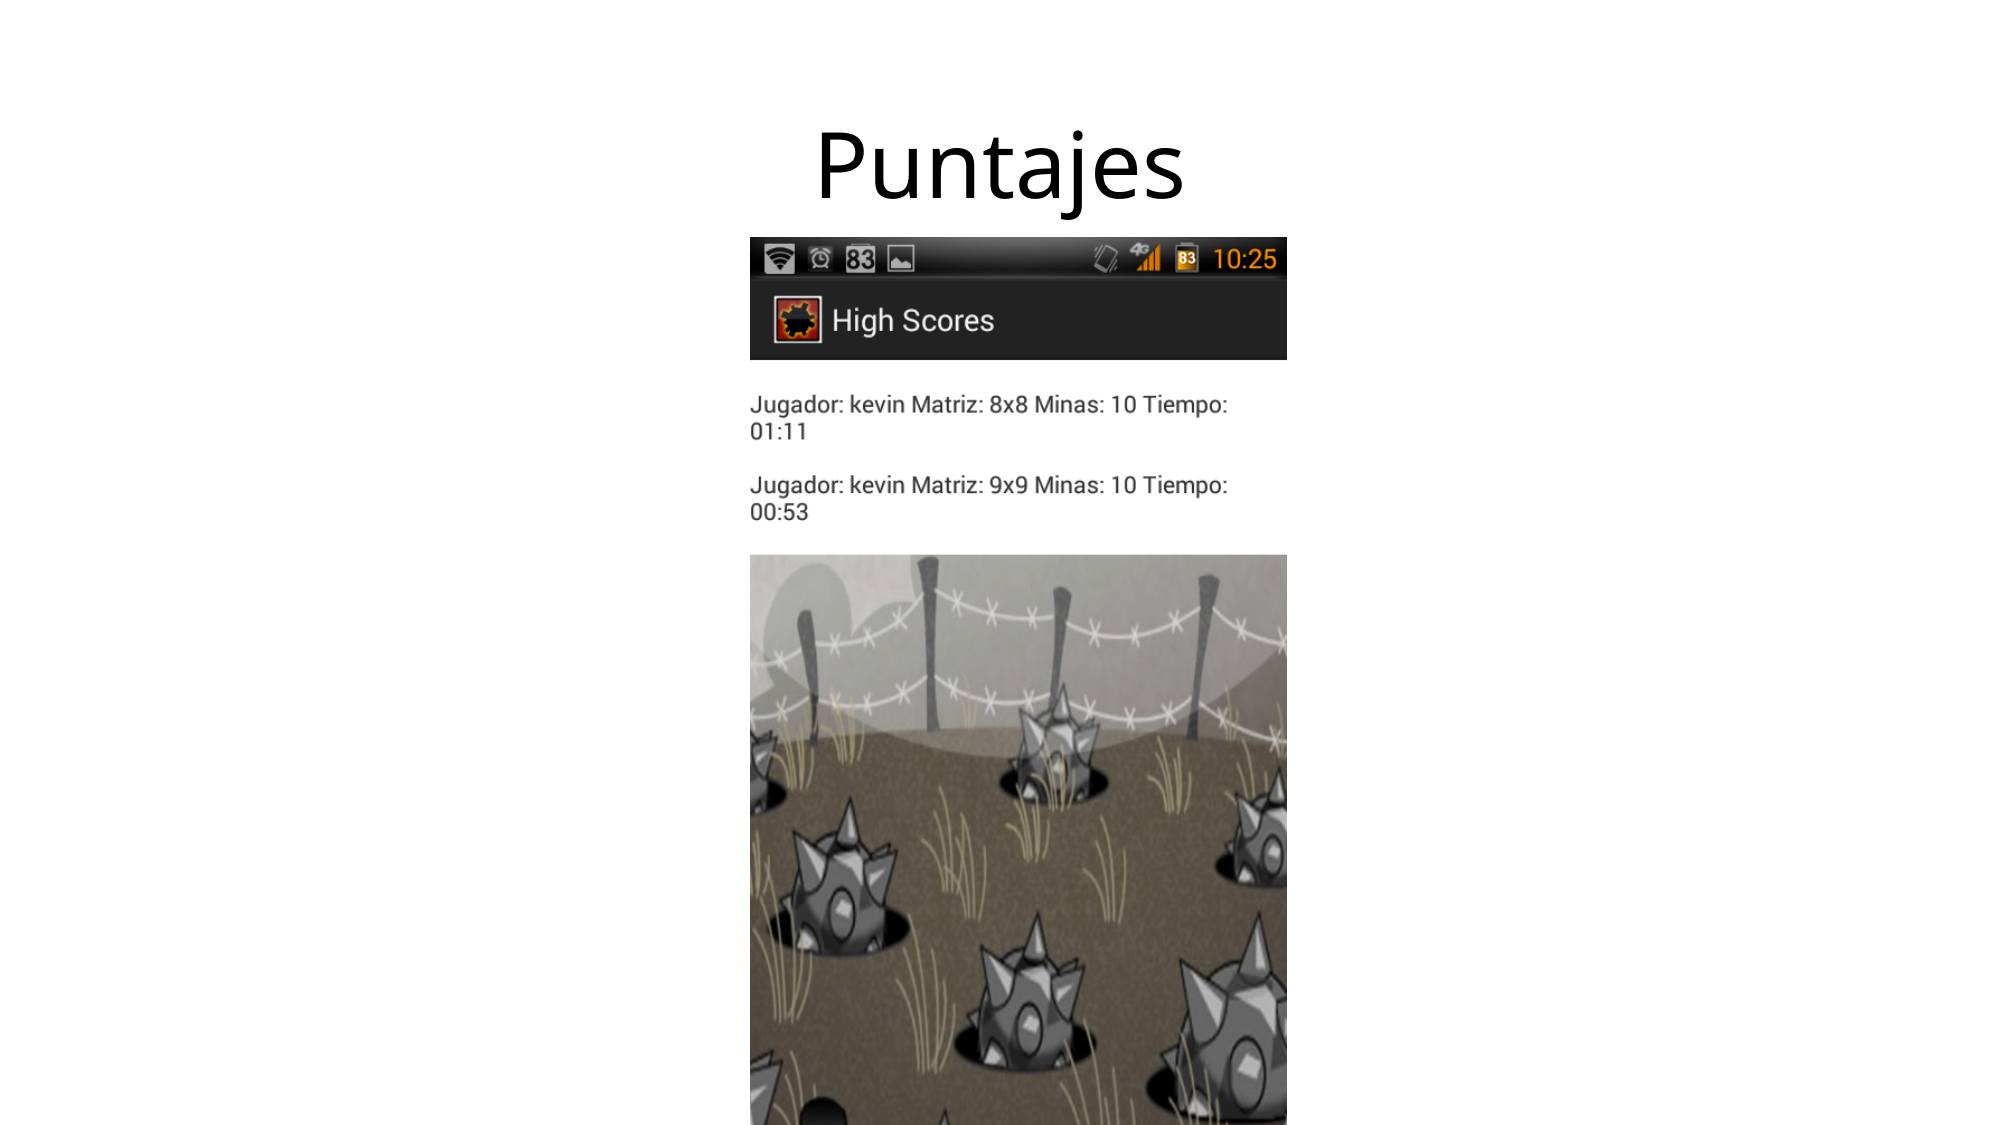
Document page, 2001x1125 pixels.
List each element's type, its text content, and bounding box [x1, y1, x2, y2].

title Puntajes [137, 59, 1863, 278]
picture [749, 237, 1287, 1125]
